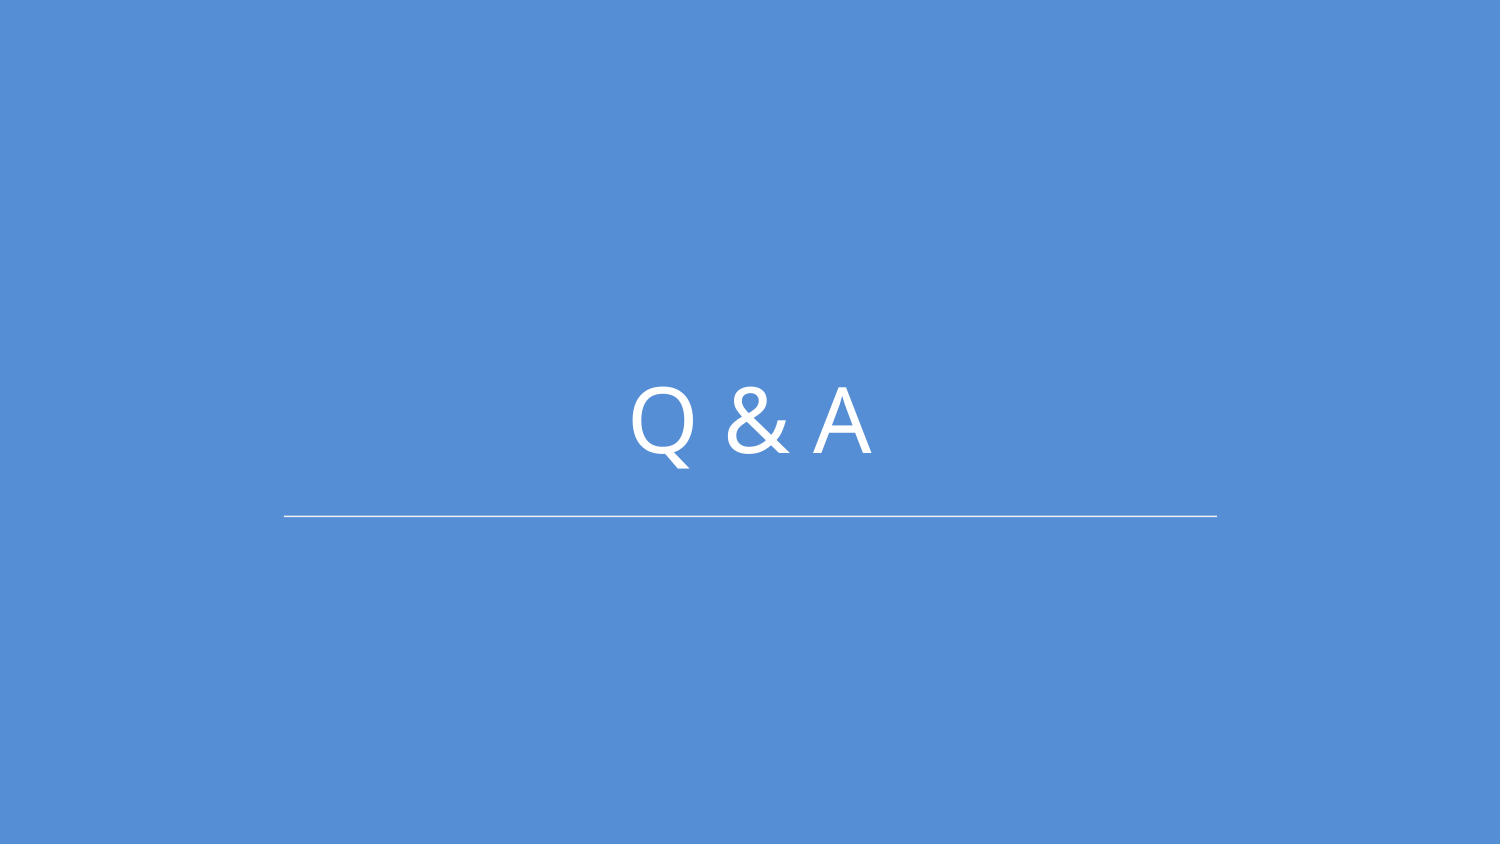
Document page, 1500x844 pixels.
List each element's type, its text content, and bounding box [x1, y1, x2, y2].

text_box Q & A [560, 354, 941, 480]
